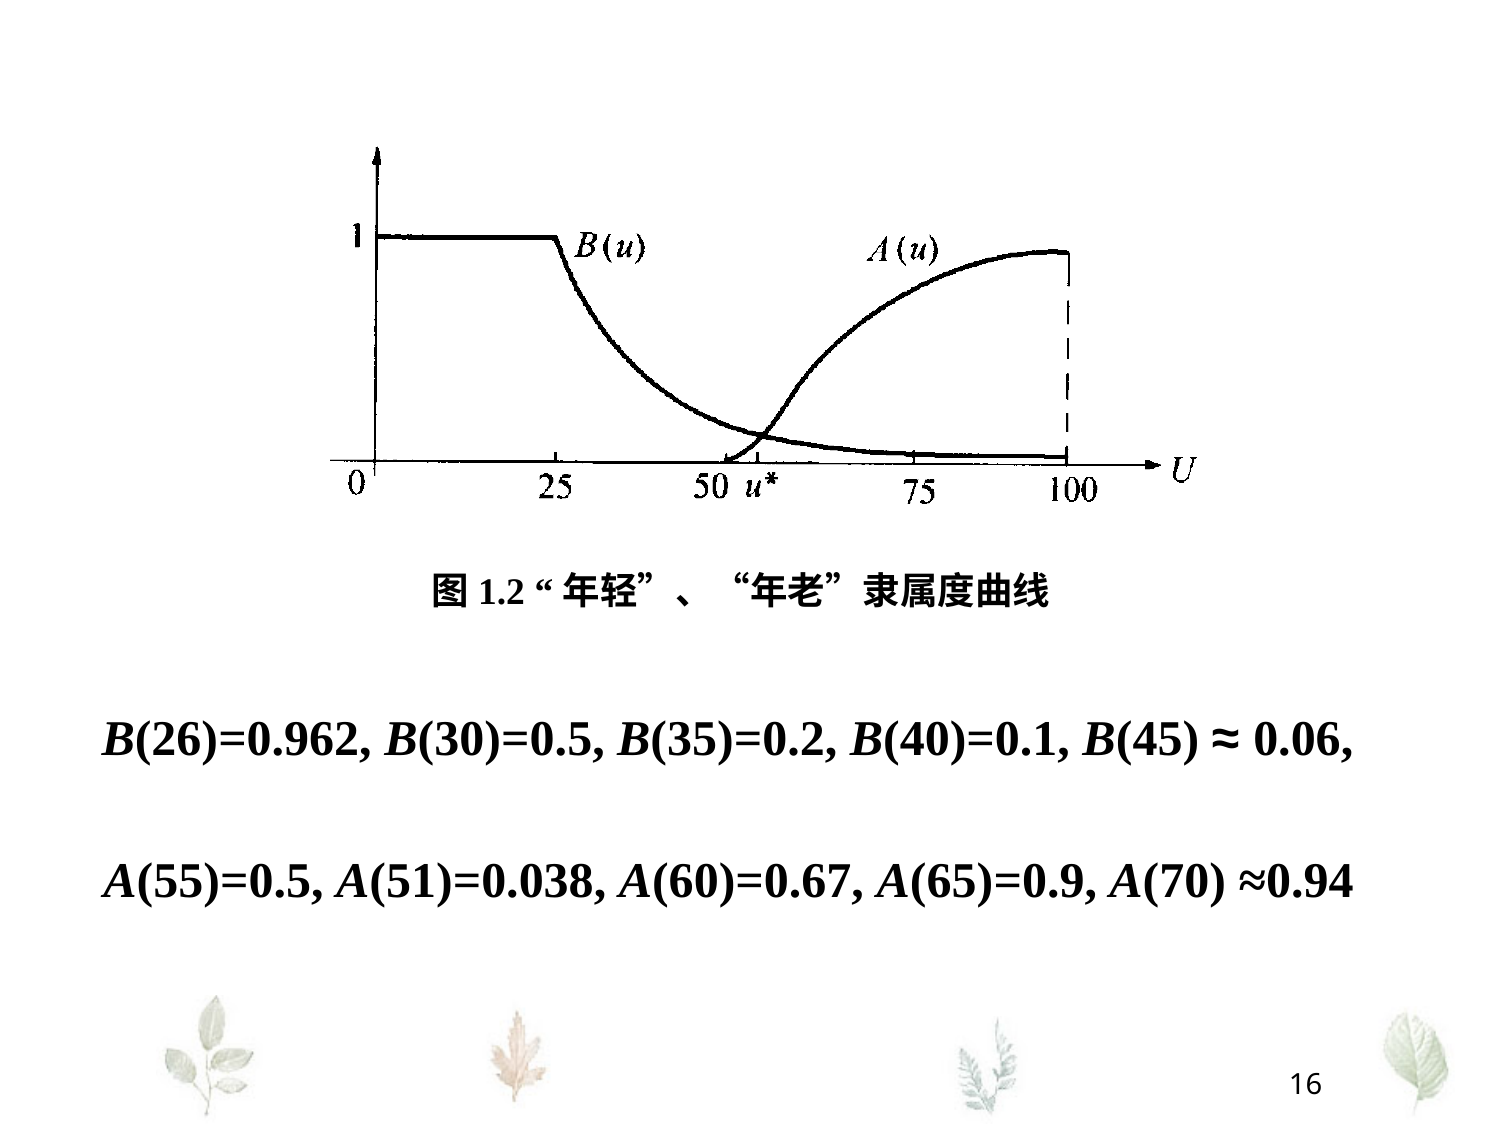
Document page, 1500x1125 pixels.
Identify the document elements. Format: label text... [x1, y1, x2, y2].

text_box 图1.2 “年轻”、“年老”隶属度曲线 [416, 559, 1065, 620]
picture [156, 995, 263, 1124]
picture [1376, 1002, 1458, 1124]
text_box B(26)=0.962, B(30)=0.5, B(35)=0.2, B(40)=0.1, B(45) ≈ 0.06, [86, 698, 1369, 773]
slide_number 16 [1025, 1037, 1338, 1113]
text_box A(55)=0.5, A(51)=0.038, A(60)=0.67, A(65)=0.9, A(70) ≈0.94 [88, 840, 1369, 915]
picture [939, 1016, 1038, 1124]
picture [288, 136, 1223, 538]
picture [478, 986, 571, 1121]
